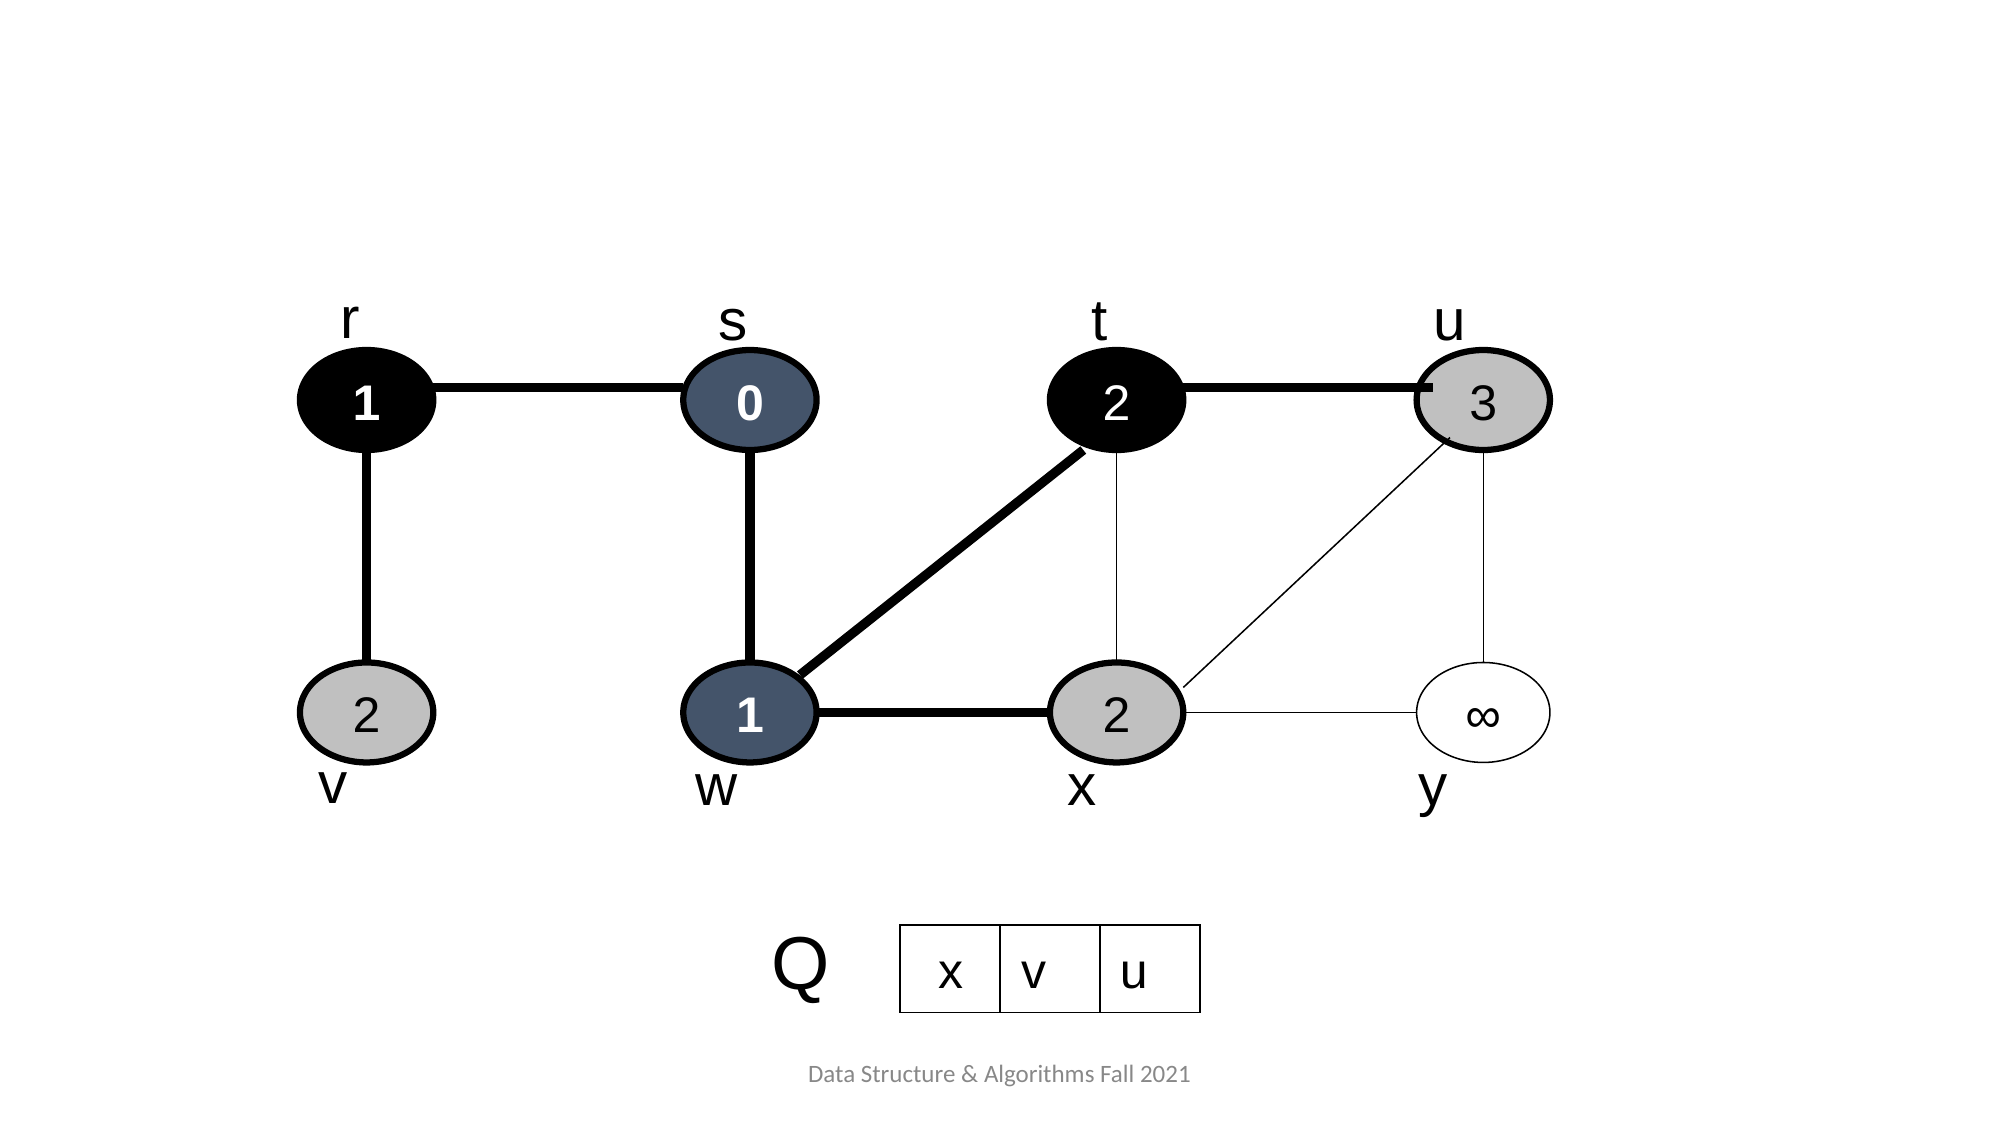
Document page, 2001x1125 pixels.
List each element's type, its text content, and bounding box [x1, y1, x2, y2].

text_box 2 [1049, 351, 1184, 450]
text_box x [877, 931, 996, 1007]
text_box [999, 924, 1100, 1013]
text_box Q [741, 906, 860, 1012]
text_box [1100, 924, 1200, 1013]
text_box 1 [299, 351, 434, 450]
text_box 1 [683, 662, 817, 762]
text_box 2 [1050, 662, 1184, 763]
text_box u [1408, 275, 1492, 360]
text_box [900, 1007, 999, 1013]
text_box s [693, 275, 773, 360]
text_box u [1095, 931, 1173, 1007]
text_box 0 [683, 353, 817, 450]
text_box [1183, 437, 1451, 688]
footer Data Structure & Algorithms Fall 2021 [662, 1042, 1338, 1103]
text_box 2 [299, 662, 434, 763]
text_box t [1069, 275, 1131, 360]
text_box x [1043, 739, 1123, 825]
text_box w [667, 739, 765, 825]
text_box r [317, 273, 384, 359]
text_box [900, 924, 999, 931]
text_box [799, 449, 1084, 676]
text_box v [996, 931, 1071, 1007]
text_box ∞ [1416, 662, 1550, 763]
text_box 3 [1416, 350, 1550, 450]
text_box v [293, 737, 373, 823]
text_box y [1393, 739, 1473, 825]
